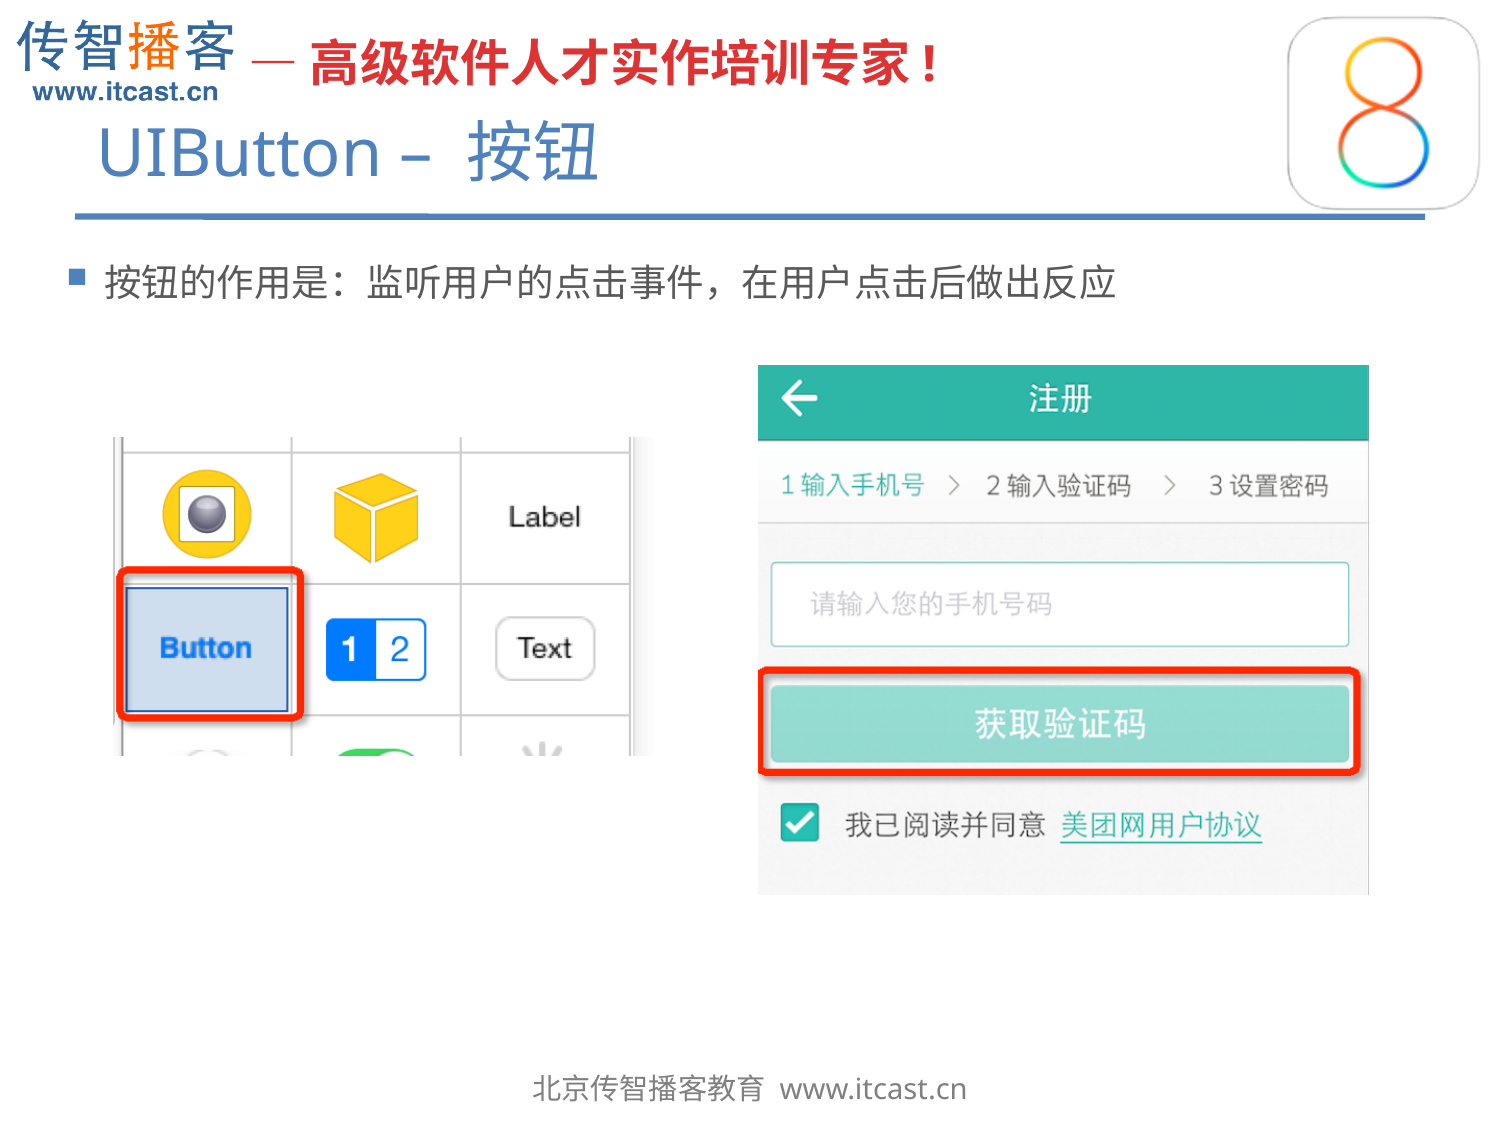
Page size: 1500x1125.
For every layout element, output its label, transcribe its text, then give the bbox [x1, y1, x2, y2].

list 按钮的作用是：监听用户的点击事件，在用户点击后做出反应 [51, 251, 1425, 342]
picture [757, 365, 1370, 896]
picture [1270, 0, 1497, 227]
title UIButton – 按钮 [81, 102, 1416, 238]
picture [16, 19, 234, 101]
picture [113, 436, 655, 757]
